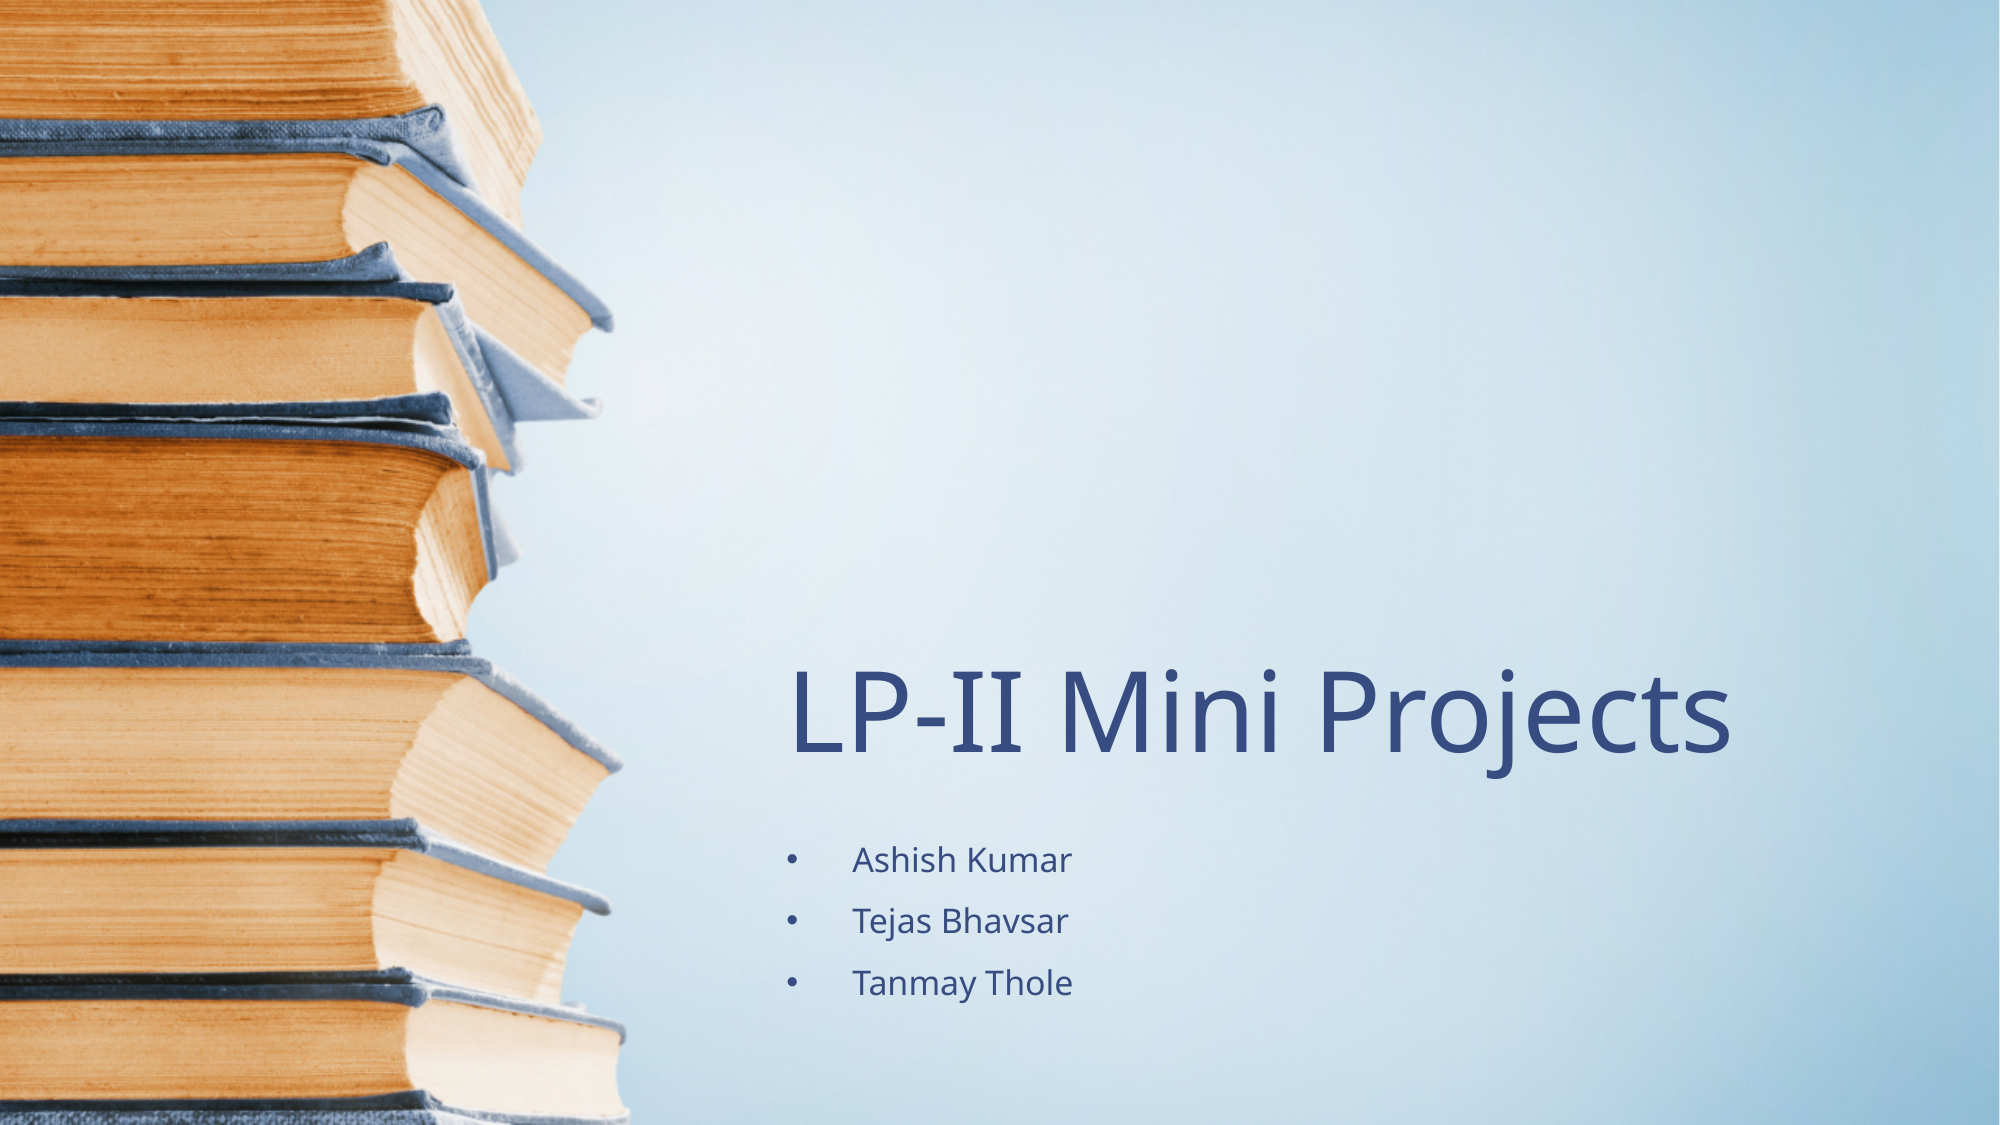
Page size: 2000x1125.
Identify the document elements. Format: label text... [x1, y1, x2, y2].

title LP-II Mini Projects [766, 245, 1917, 787]
picture [0, 0, 2000, 1125]
subtitle Ashish Kumar Tejas Bhavsar Tanmay Thole [766, 808, 1917, 1013]
